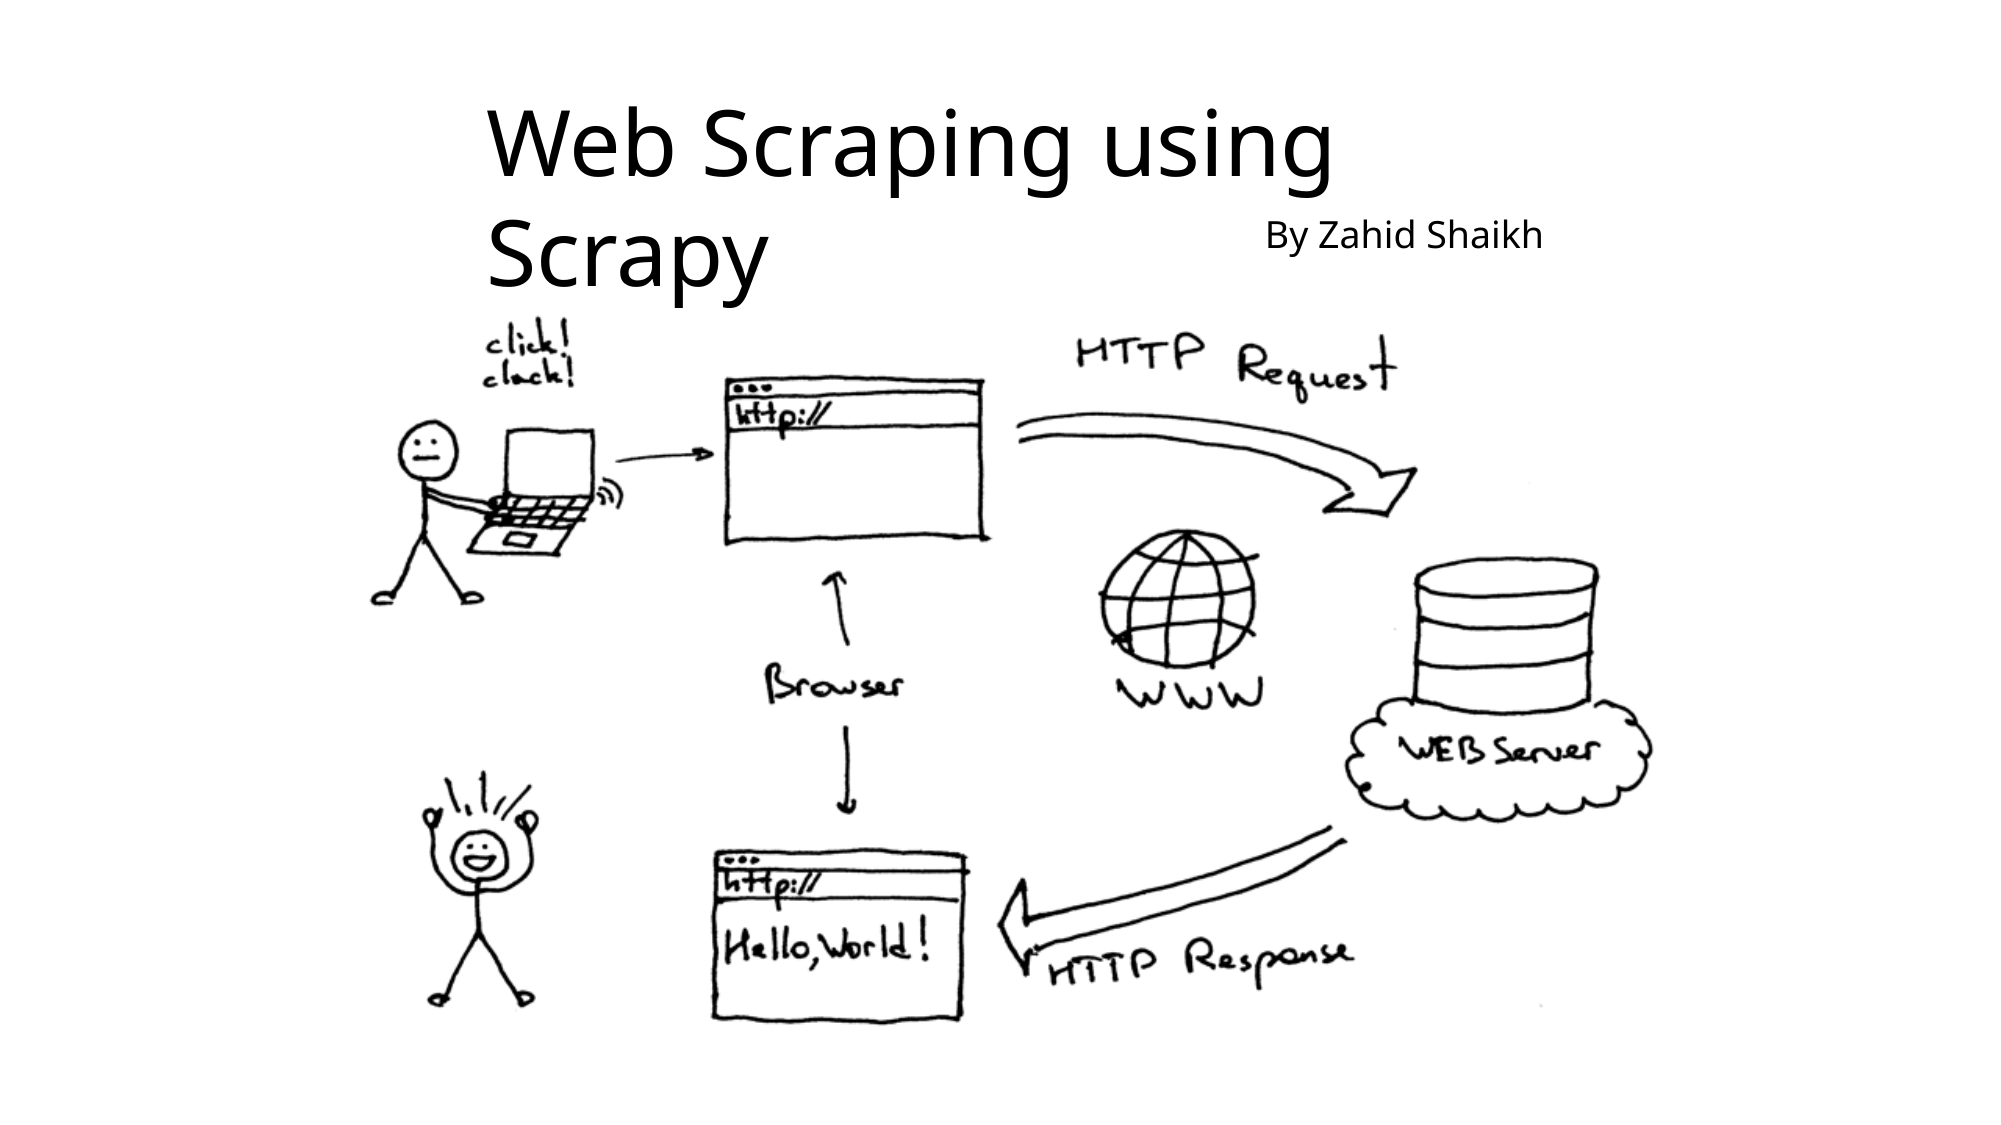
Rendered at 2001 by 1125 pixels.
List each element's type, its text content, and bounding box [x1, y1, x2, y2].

picture [342, 308, 1658, 1048]
text_box By Zahid Shaikh [1250, 203, 1560, 263]
text_box Web Scraping using Scrapy [471, 77, 1529, 308]
